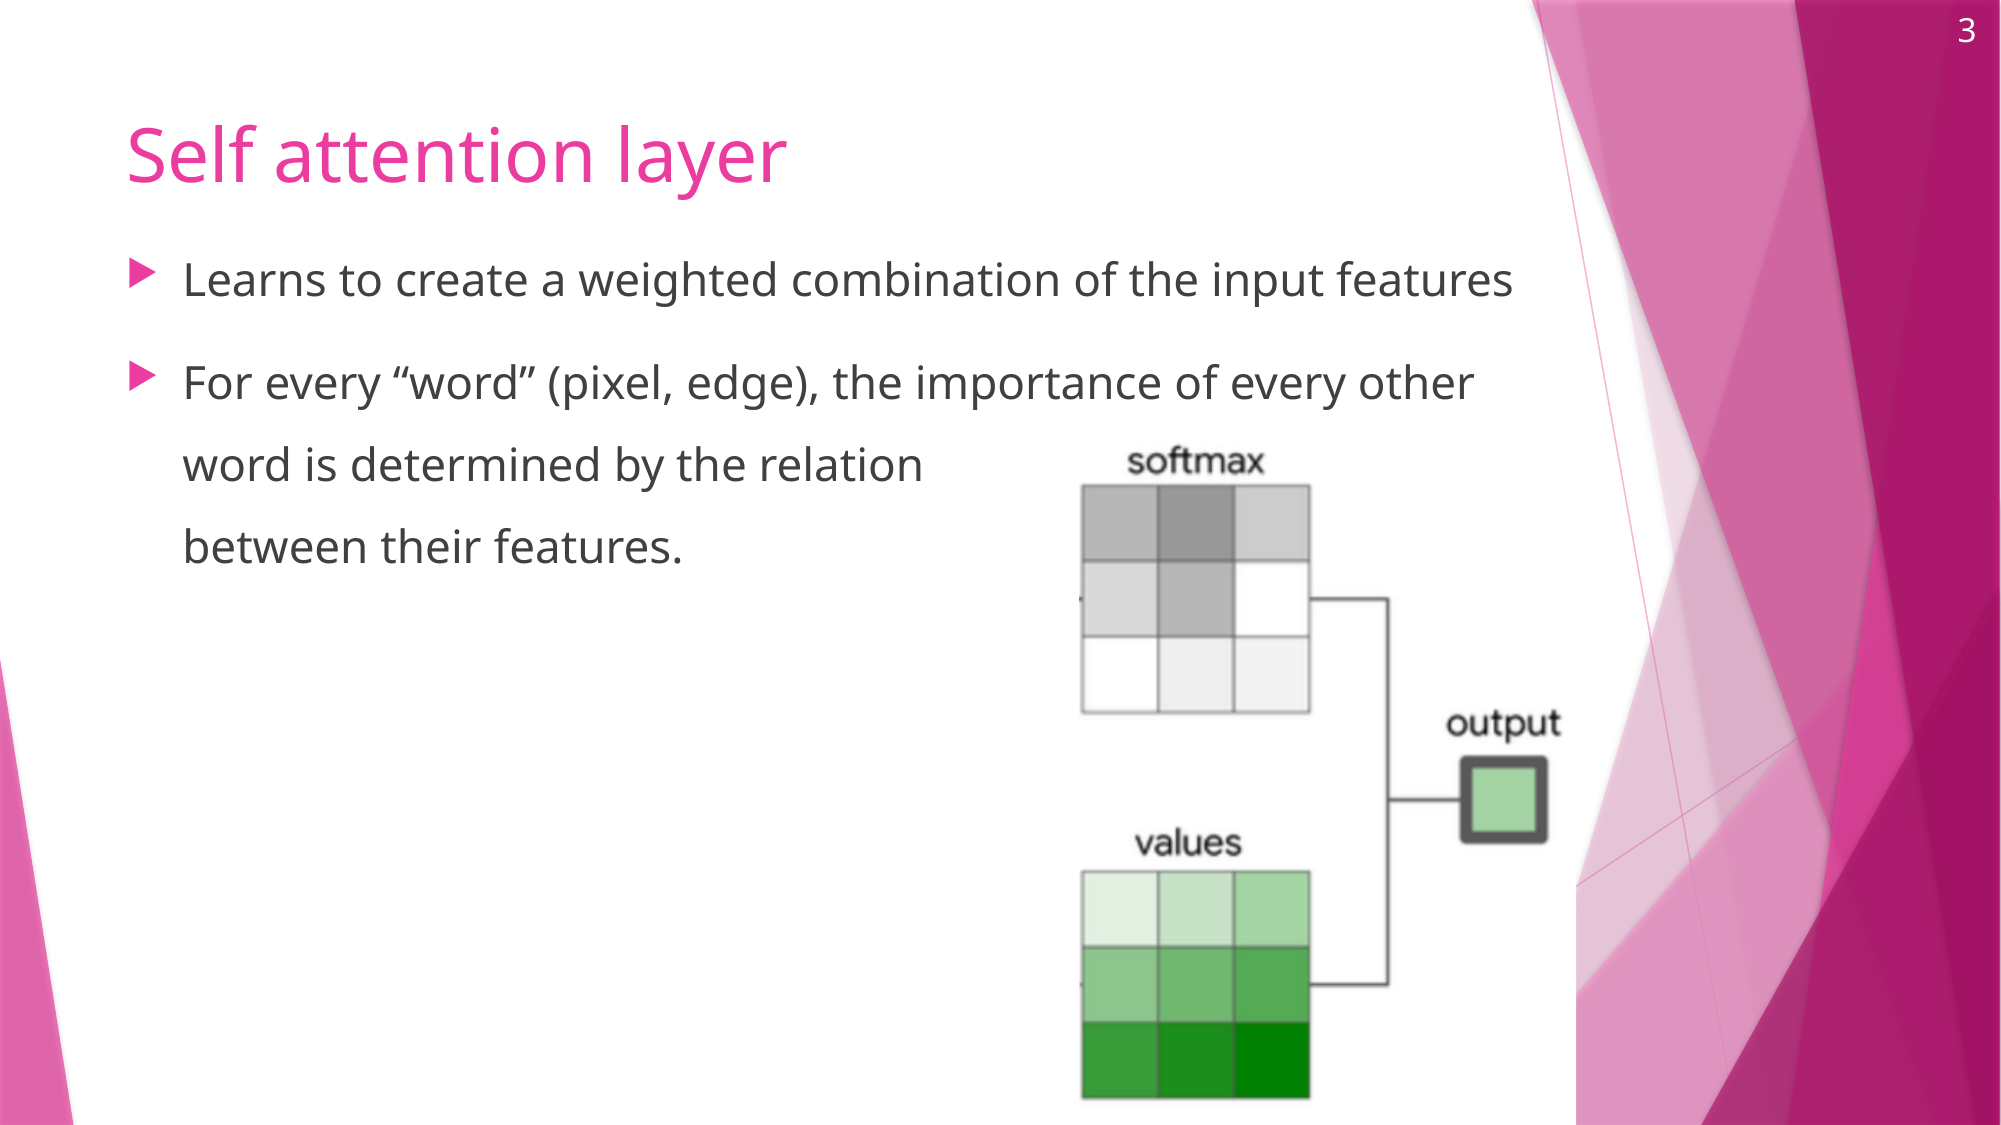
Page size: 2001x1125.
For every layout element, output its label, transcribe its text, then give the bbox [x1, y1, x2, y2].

slide_number 3 [1879, 2, 1992, 62]
title Self attention layer [111, 99, 1522, 215]
list Learns to create a weighted combination of the input features For every “word” (pixel, edge), the importance of every other word is determined by the relation between their features. [111, 215, 1553, 991]
picture [1078, 429, 1577, 1125]
